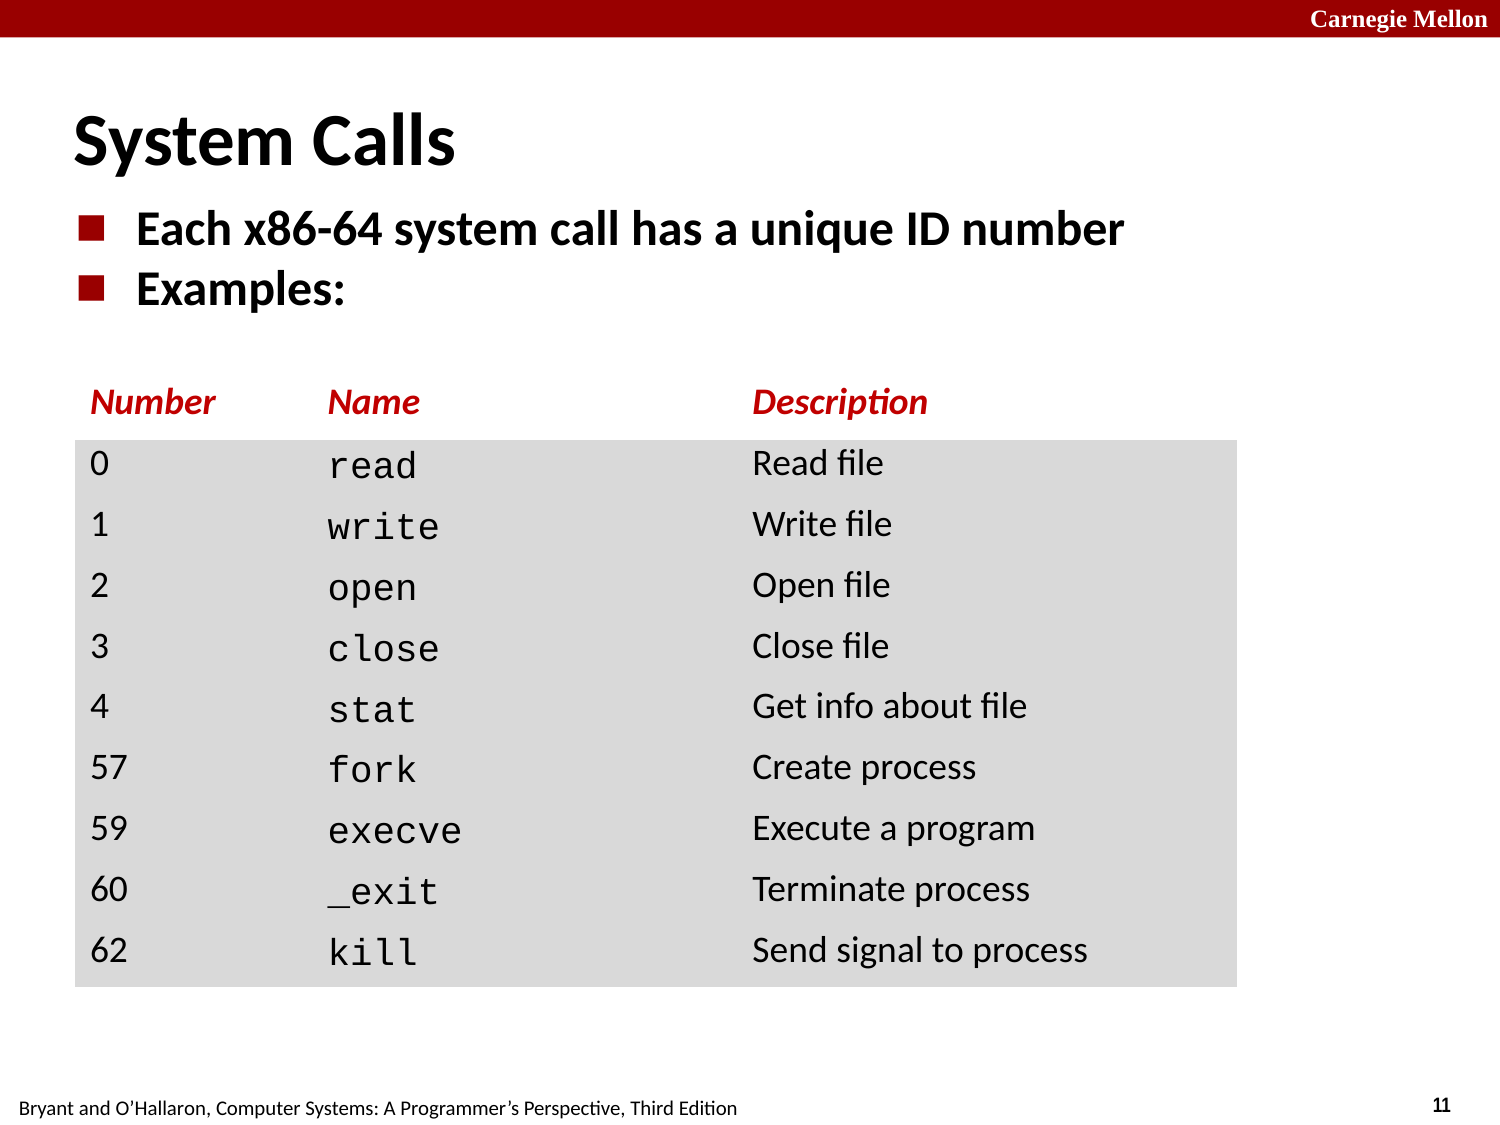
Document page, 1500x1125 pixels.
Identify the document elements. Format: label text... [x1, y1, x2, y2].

text_box Each x86-64 system call has a unique ID number Examples: [65, 200, 1361, 1075]
title System Calls [58, 72, 1305, 199]
